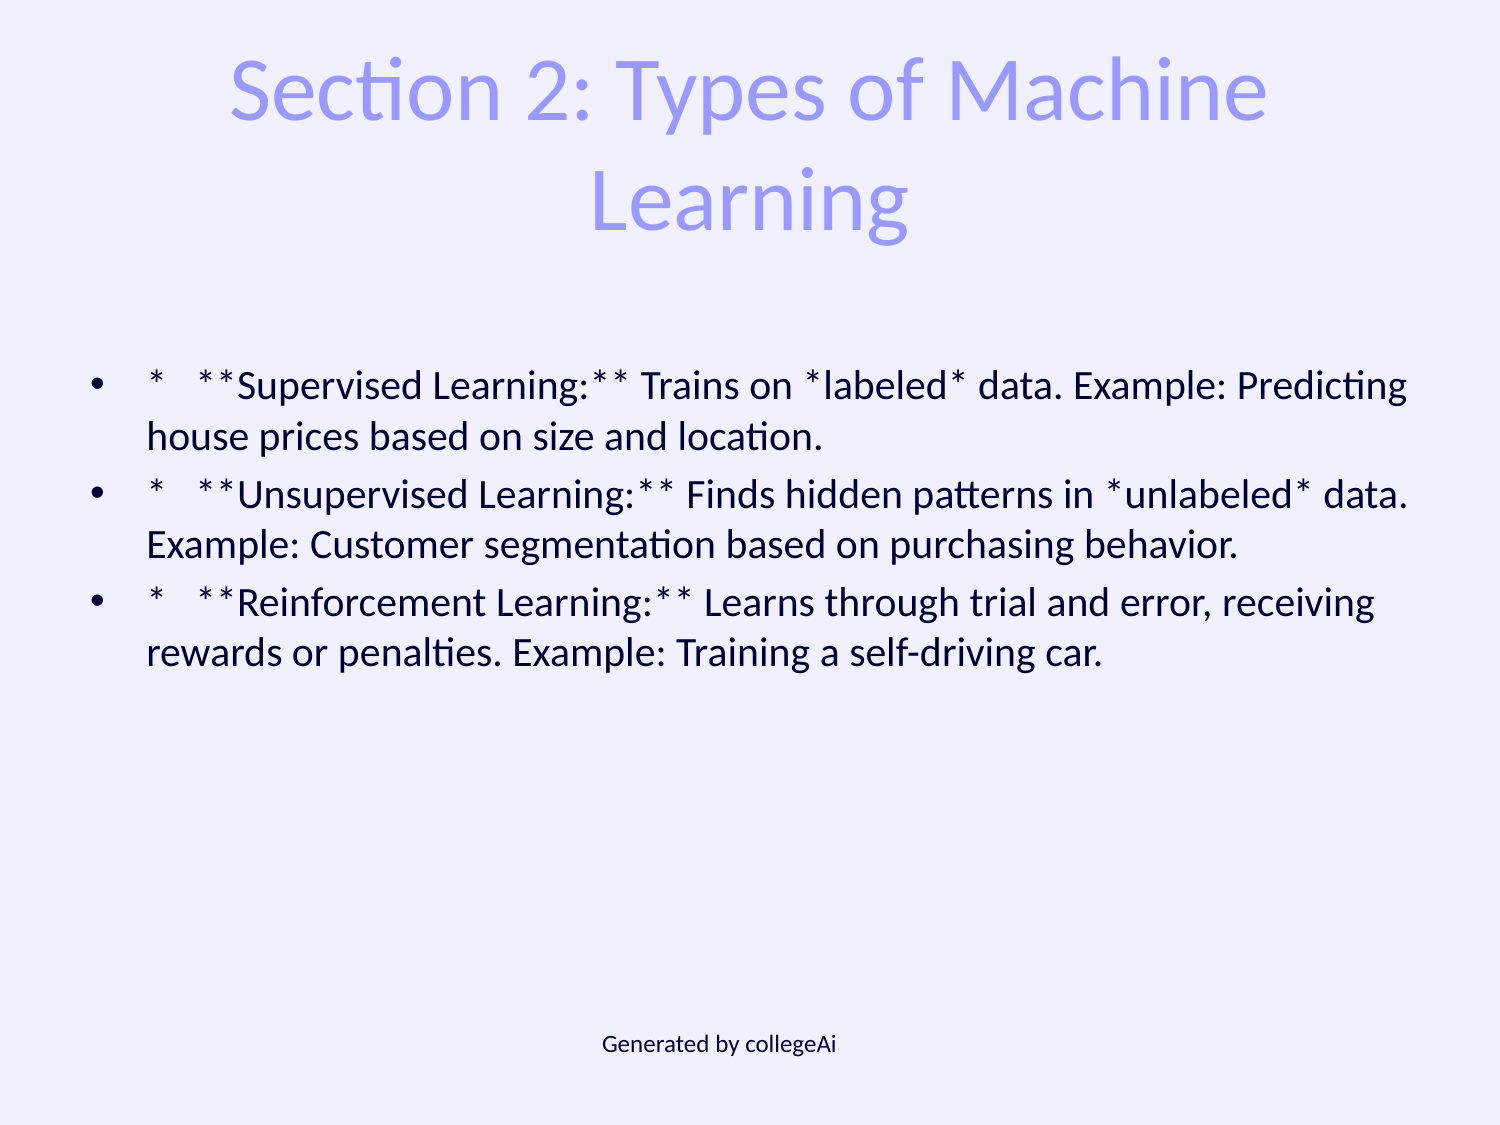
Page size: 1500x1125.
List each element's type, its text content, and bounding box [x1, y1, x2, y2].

list * **Supervised Learning:** Trains on *labeled* data. Example: Predicting house prices based on size and location. * **Unsupervised Learning:** Finds hidden patterns in *unlabeled* data. Example: Customer segmentation based on purchasing behavior. * **Reinforcement Learning:** Learns through trial and error, receiving rewards or penalties. Example: Training a self-driving car. [75, 262, 1425, 1005]
text_box Generated by collegeAi [587, 1020, 853, 1065]
title Section 2: Types of Machine Learning [75, 45, 1425, 233]
